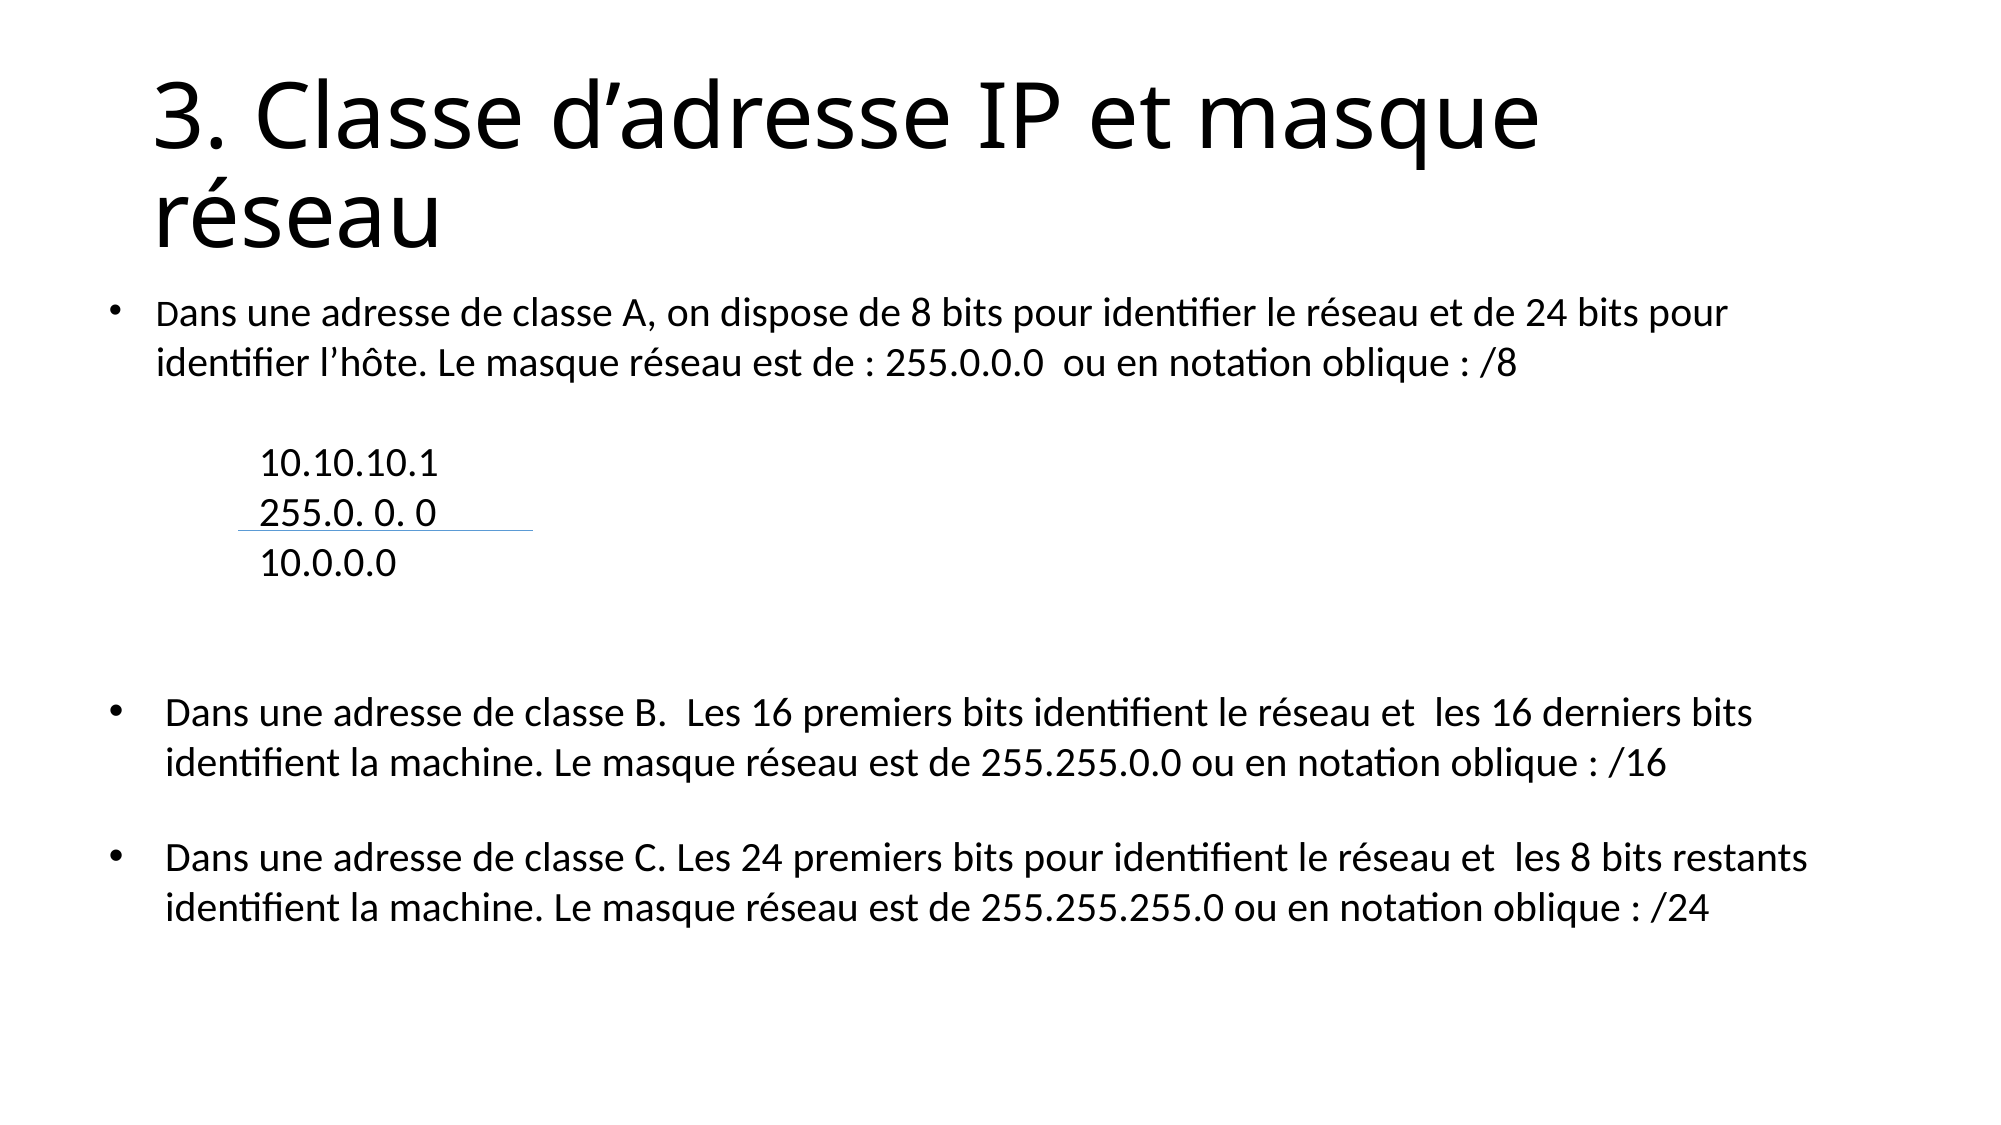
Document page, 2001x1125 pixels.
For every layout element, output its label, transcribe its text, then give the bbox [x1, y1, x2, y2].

title 3. Classe d’adresse IP et masque réseau [137, 59, 1863, 277]
text_box Dans une adresse de classe A, on dispose de 8 bits pour identifier le réseau et de 24 bits pour identifier l’hôte. Le masque réseau est de : 255.0.0.0 ou en notation oblique : /8 10.10.10.1 255.0. 0. 0 10.0.0.0 Dans une adresse de classe B. Les 16 premiers bits identifient le réseau et les 16 derniers bits identifient la machine. Le masque réseau est de 255.255.0.0 ou en notation oblique : /16 Dans une adresse de classe C. Les 24 premiers bits pour identifient le réseau et les 8 bits restants identifient la machine. Le masque réseau est de 255.255.255.0 ou en notation oblique : /24 [94, 277, 1863, 983]
